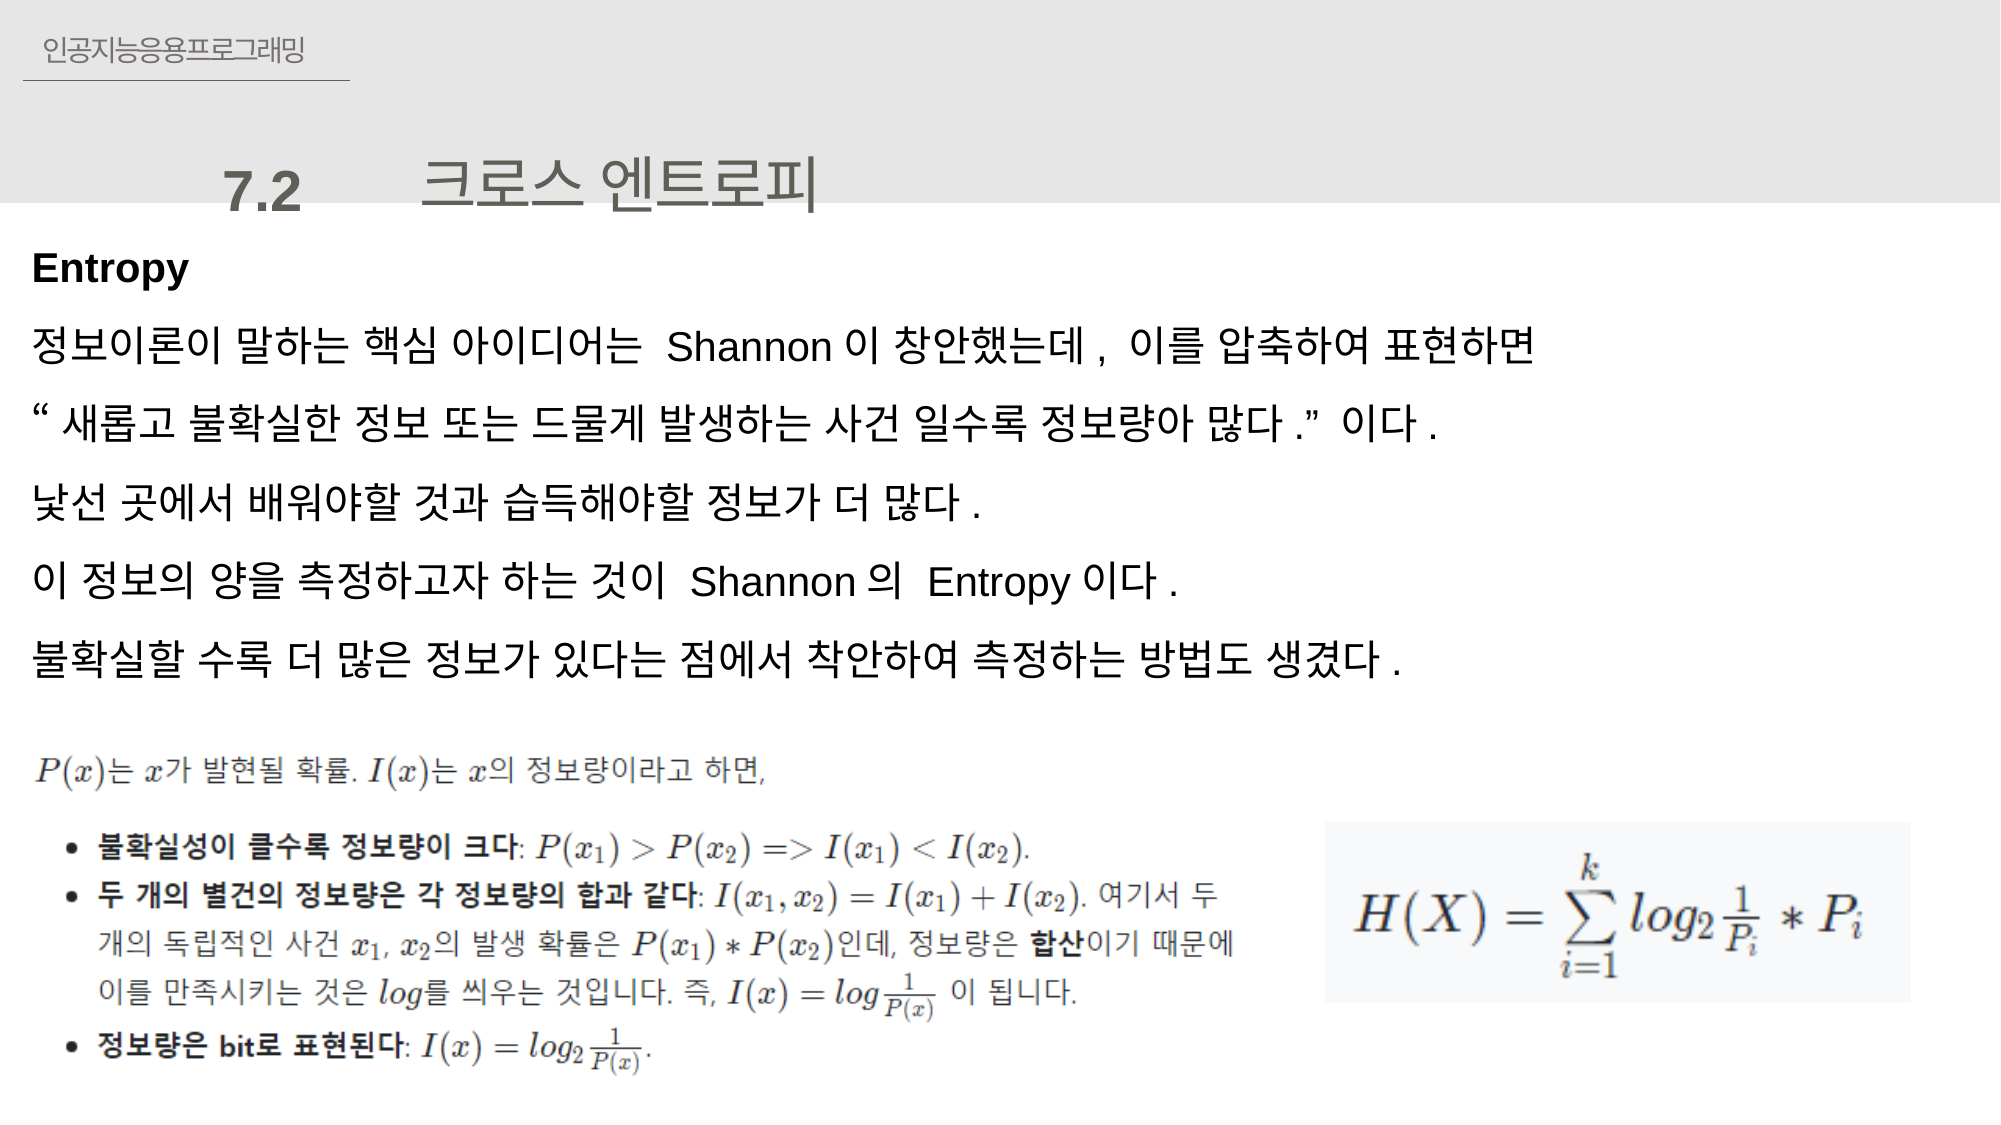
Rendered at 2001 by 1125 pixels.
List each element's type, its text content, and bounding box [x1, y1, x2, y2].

title 7.2 크로스 엔트로피 [219, 106, 1278, 212]
picture [1324, 822, 1911, 1003]
picture [29, 745, 1237, 1080]
text_box 인공지능응용프로그래밍 [40, 30, 338, 68]
text_box Entropy 정보이론이 말하는 핵심 아이디어는 Shannon이 창안했는데, 이를 압축하여 표현하면 “새롭고 불확실한 정보 또는 드물게 발생하는 사건 일수록 정보량아 많다.” 이다. 낯선 곳에서 배워야할 것과 습득해야할 정보가 더 많다. 이 정보의 양을 측정하고자 하는 것이 Shannon의 Entropy이다. 불확실할 수록 더 많은 정보가 있다는 점에서 착안하여 측정하는 방법도 생겼다. [29, 212, 2000, 998]
